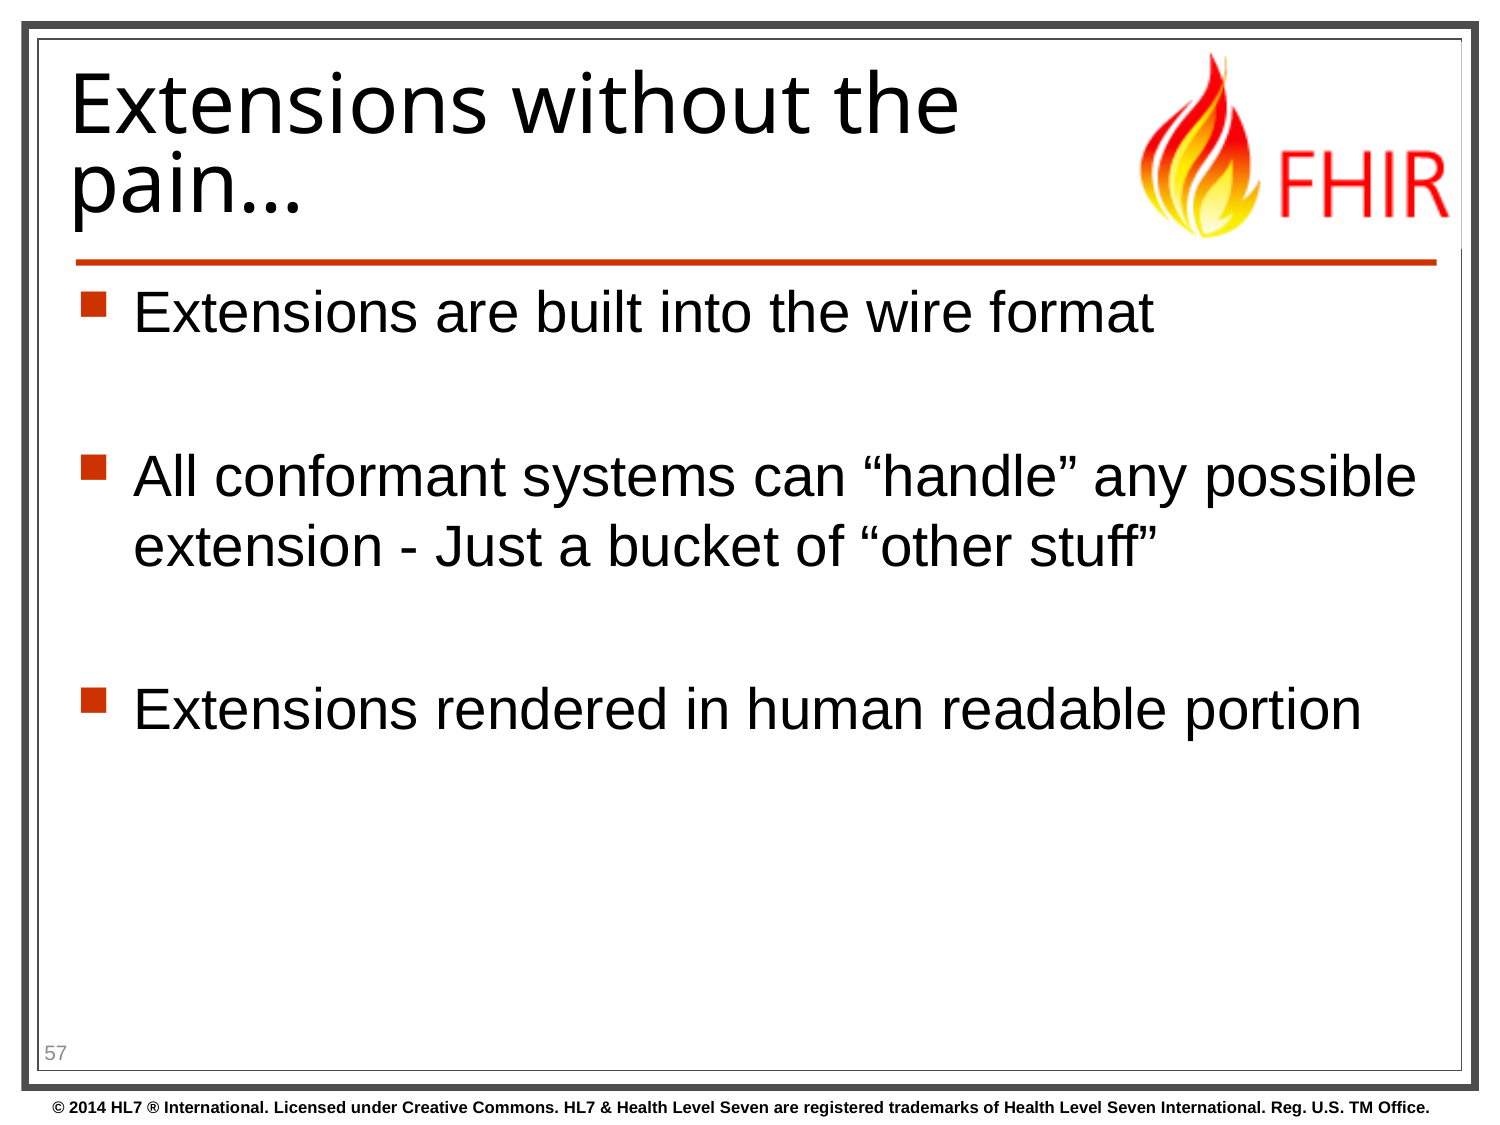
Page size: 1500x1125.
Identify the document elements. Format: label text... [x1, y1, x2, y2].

list Extensions are built into the wire format All conformant systems can “handle” any possible extension - Just a bucket of “other stuff” Extensions rendered in human readable portion [62, 267, 1438, 1003]
slide_number 57 [29, 1034, 148, 1071]
picture [1128, 42, 1462, 249]
title Extensions without the pain… [53, 54, 1128, 244]
